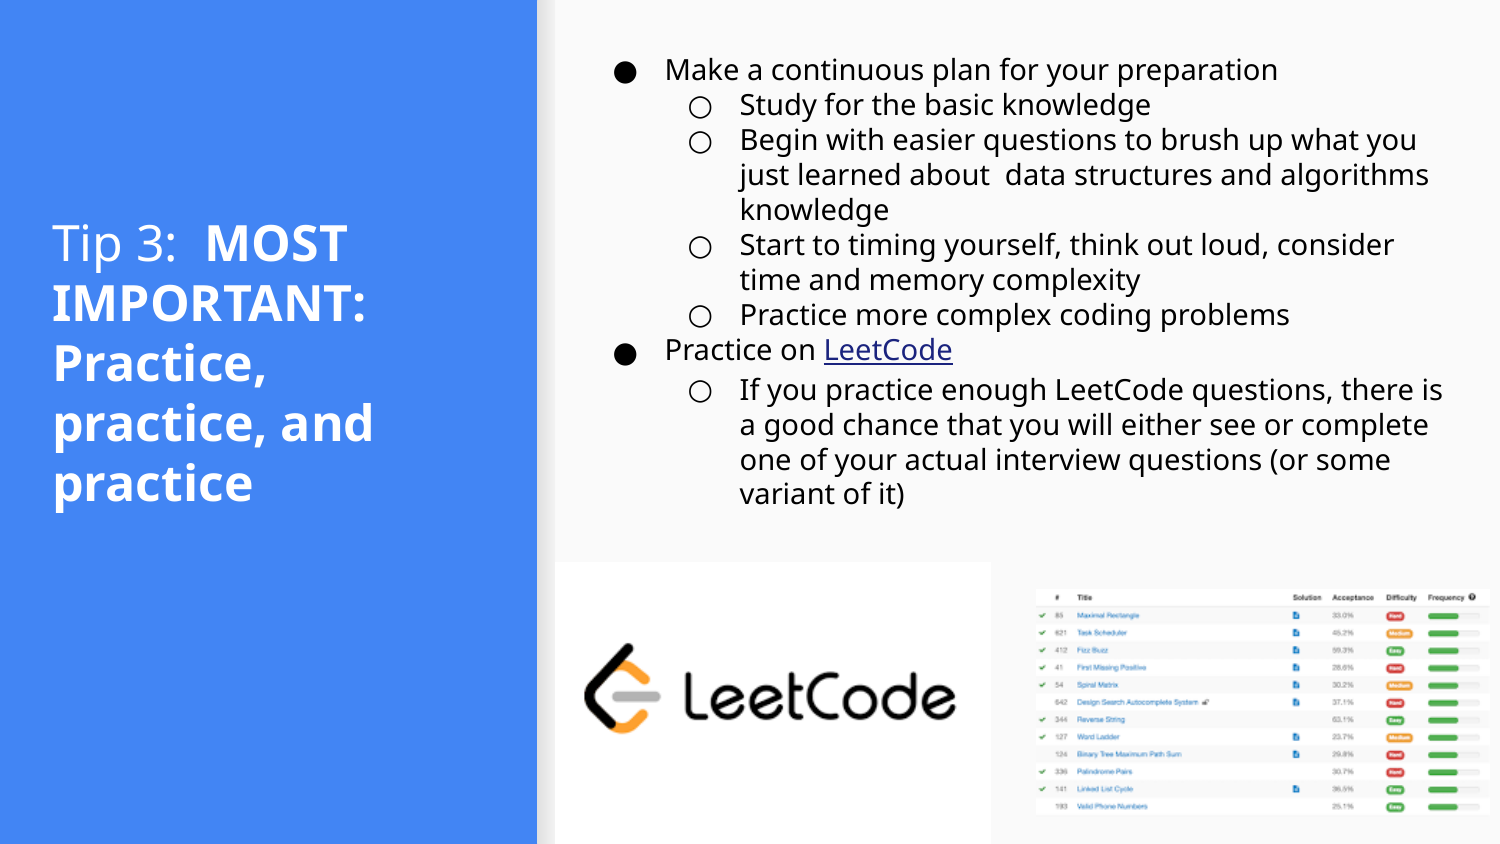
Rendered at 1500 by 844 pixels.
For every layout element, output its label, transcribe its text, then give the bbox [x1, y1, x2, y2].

title Tip 3: MOST IMPORTANT: Practice, practice, and practice [37, 58, 498, 527]
picture [1036, 589, 1491, 818]
picture [554, 562, 992, 844]
text_box Make a continuous plan for your preparation Study for the basic knowledge Begin with easier questions to brush up what you just learned about data structures and algorithms knowledge Start to timing yourself, think out loud, consider time and memory complexity Practice more complex coding problems Practice on LeetCode If you practice enough LeetCode questions, there is a good chance that you will either see or complete one of your actual interview questions (or some variant of it) [574, 36, 1464, 526]
